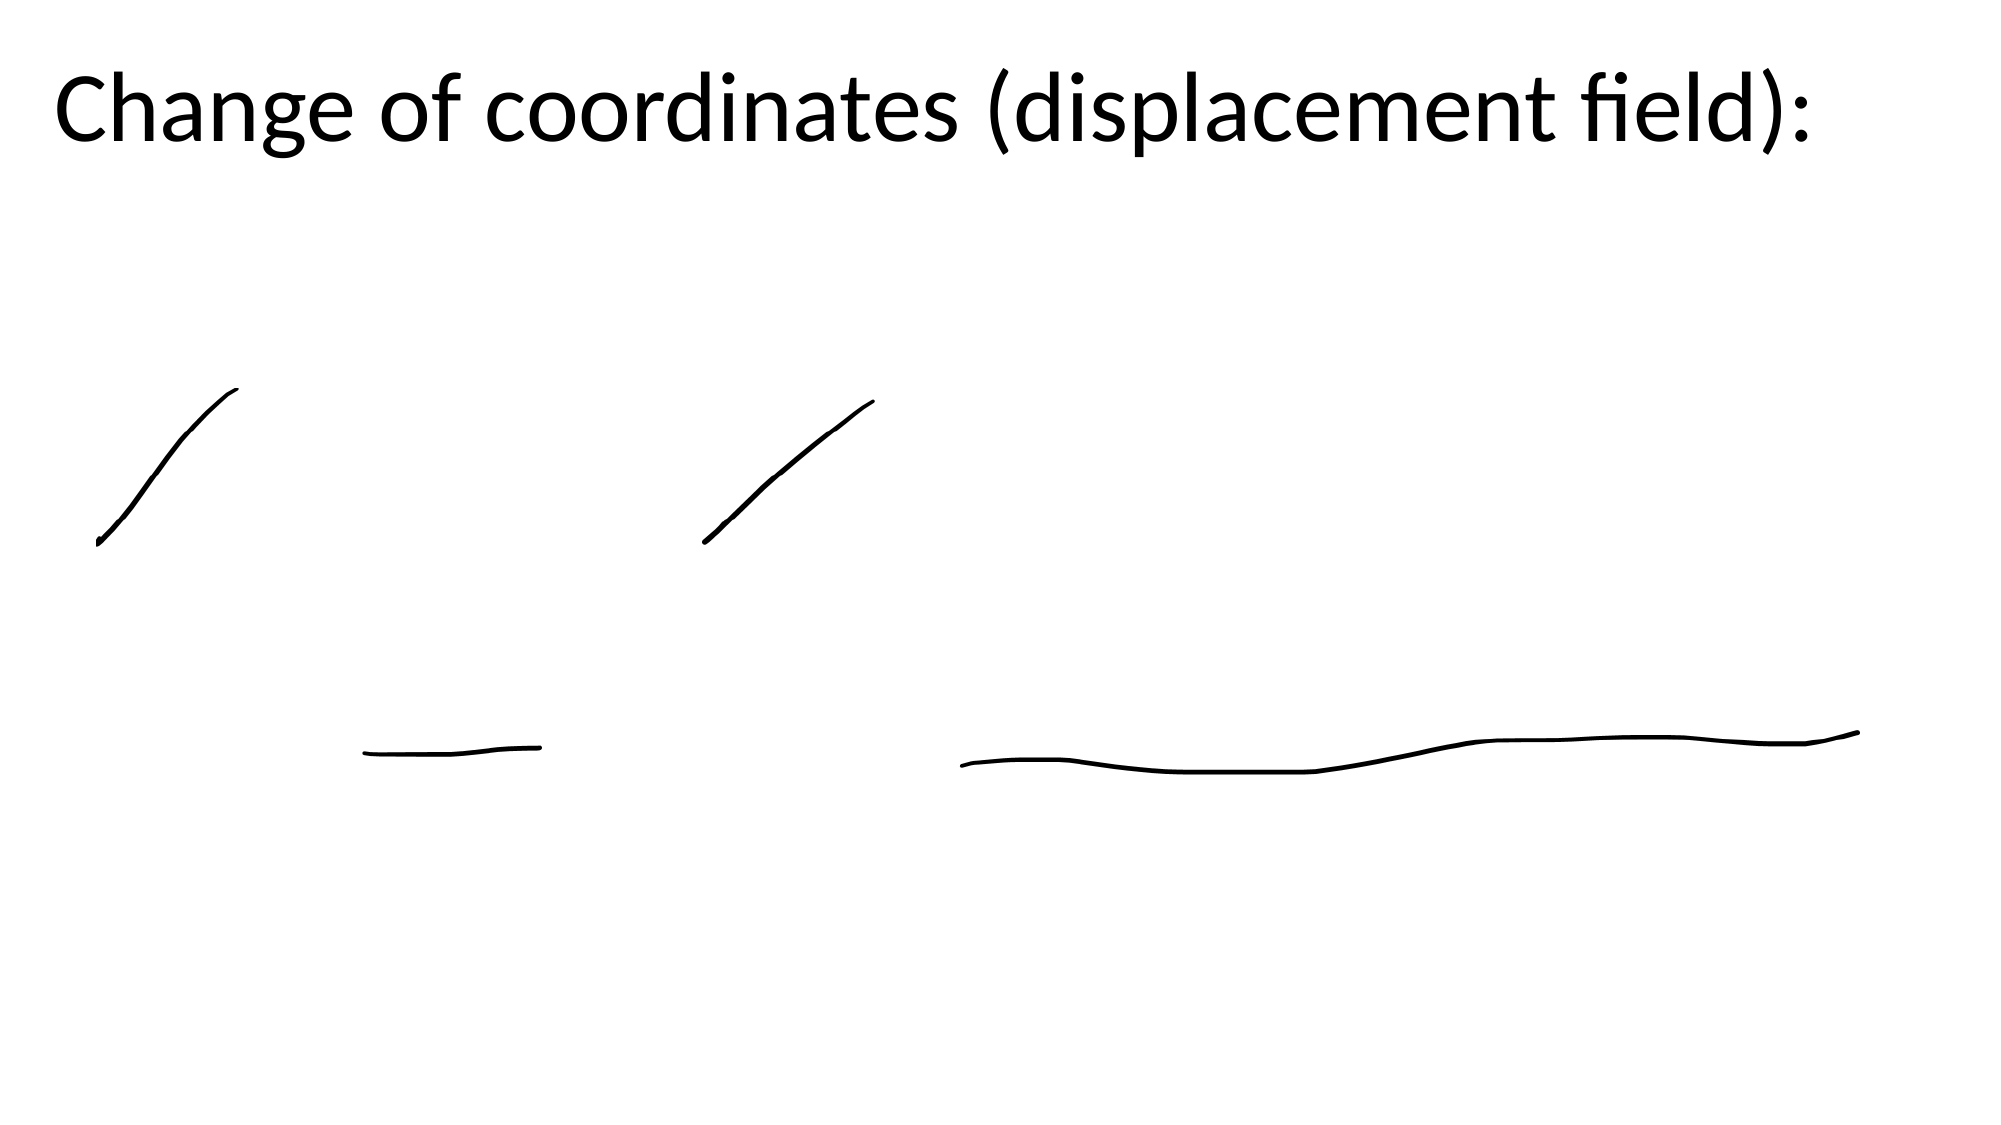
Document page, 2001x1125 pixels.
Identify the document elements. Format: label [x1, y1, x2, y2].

picture [96, 388, 1869, 784]
